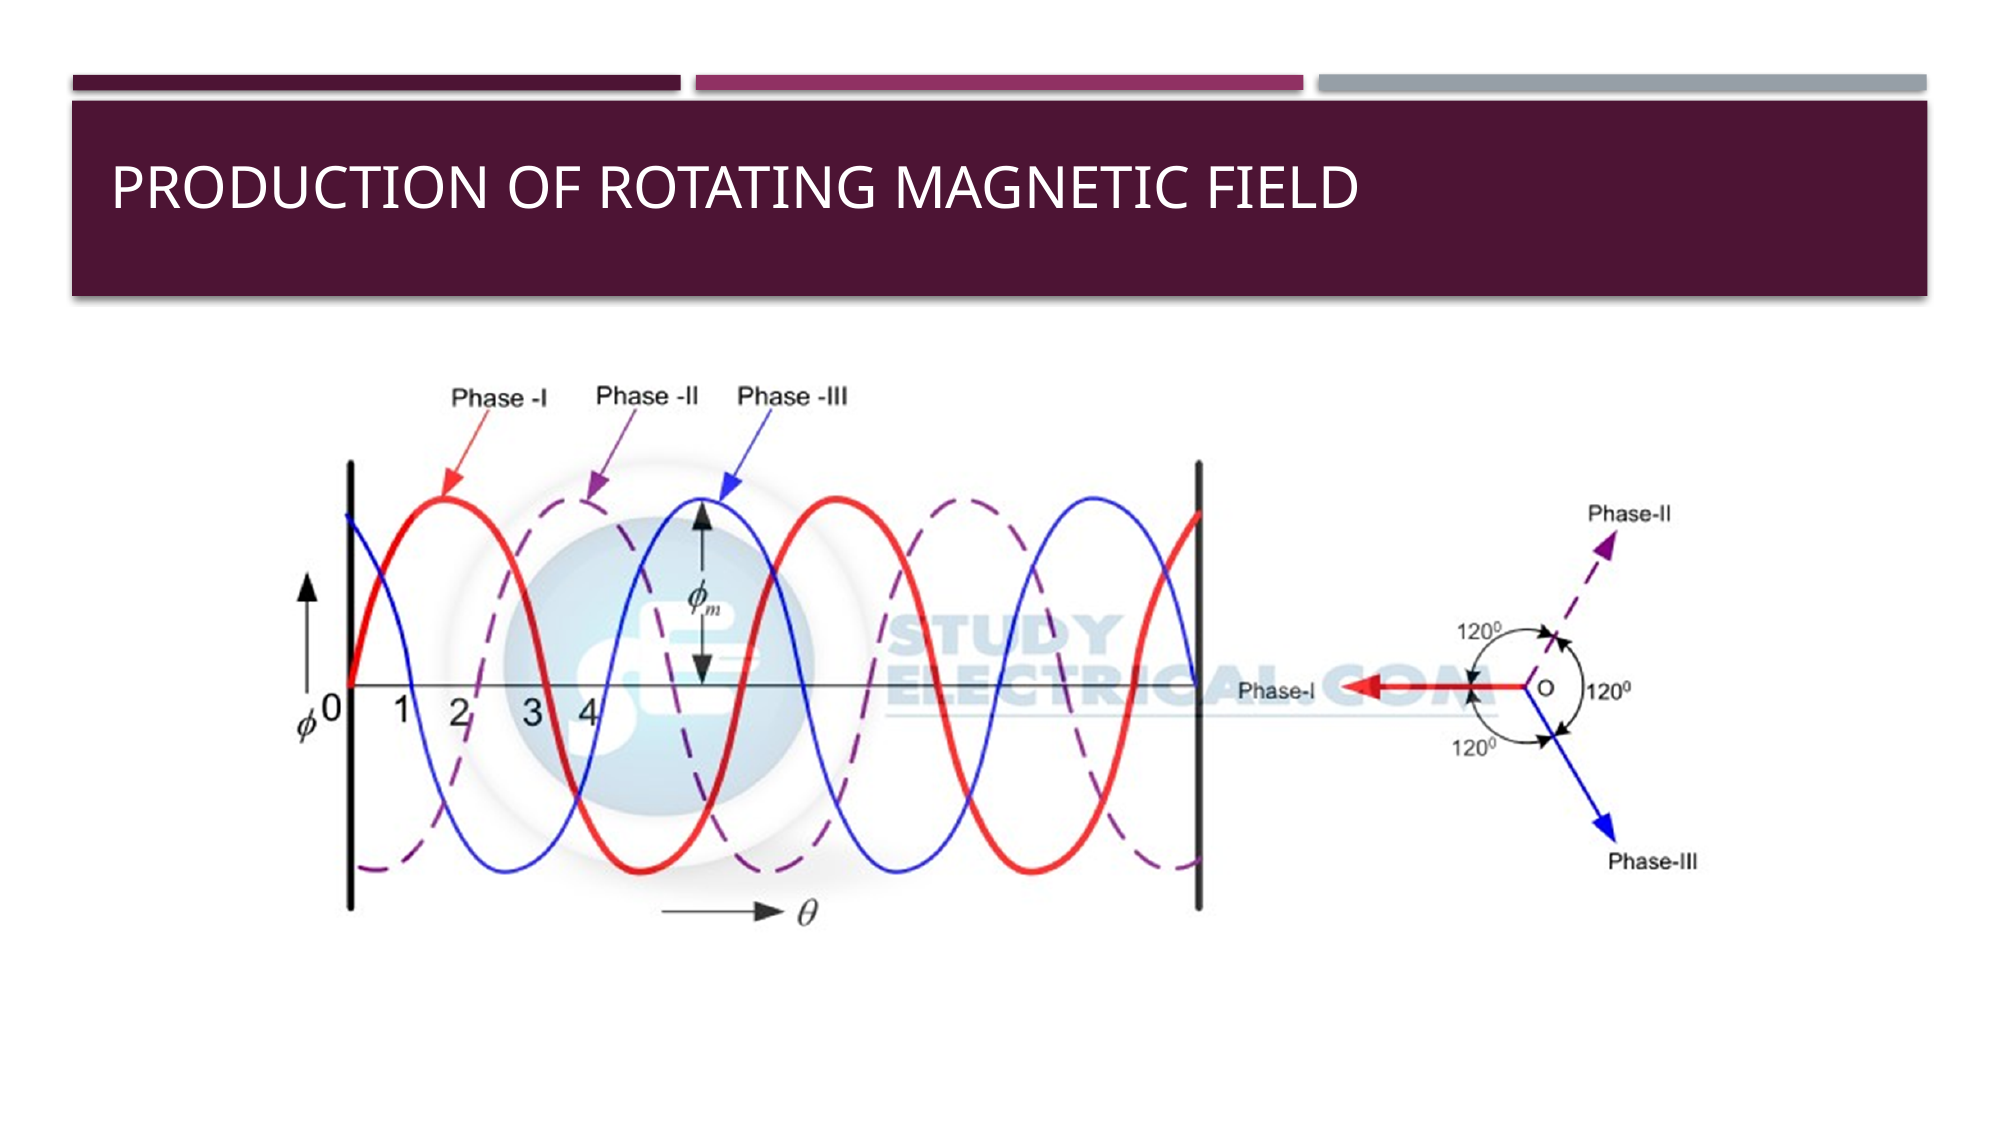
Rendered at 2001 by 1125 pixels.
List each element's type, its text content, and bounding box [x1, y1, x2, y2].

title Production of rotating magnetic field [95, 115, 1905, 228]
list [244, 357, 1756, 962]
